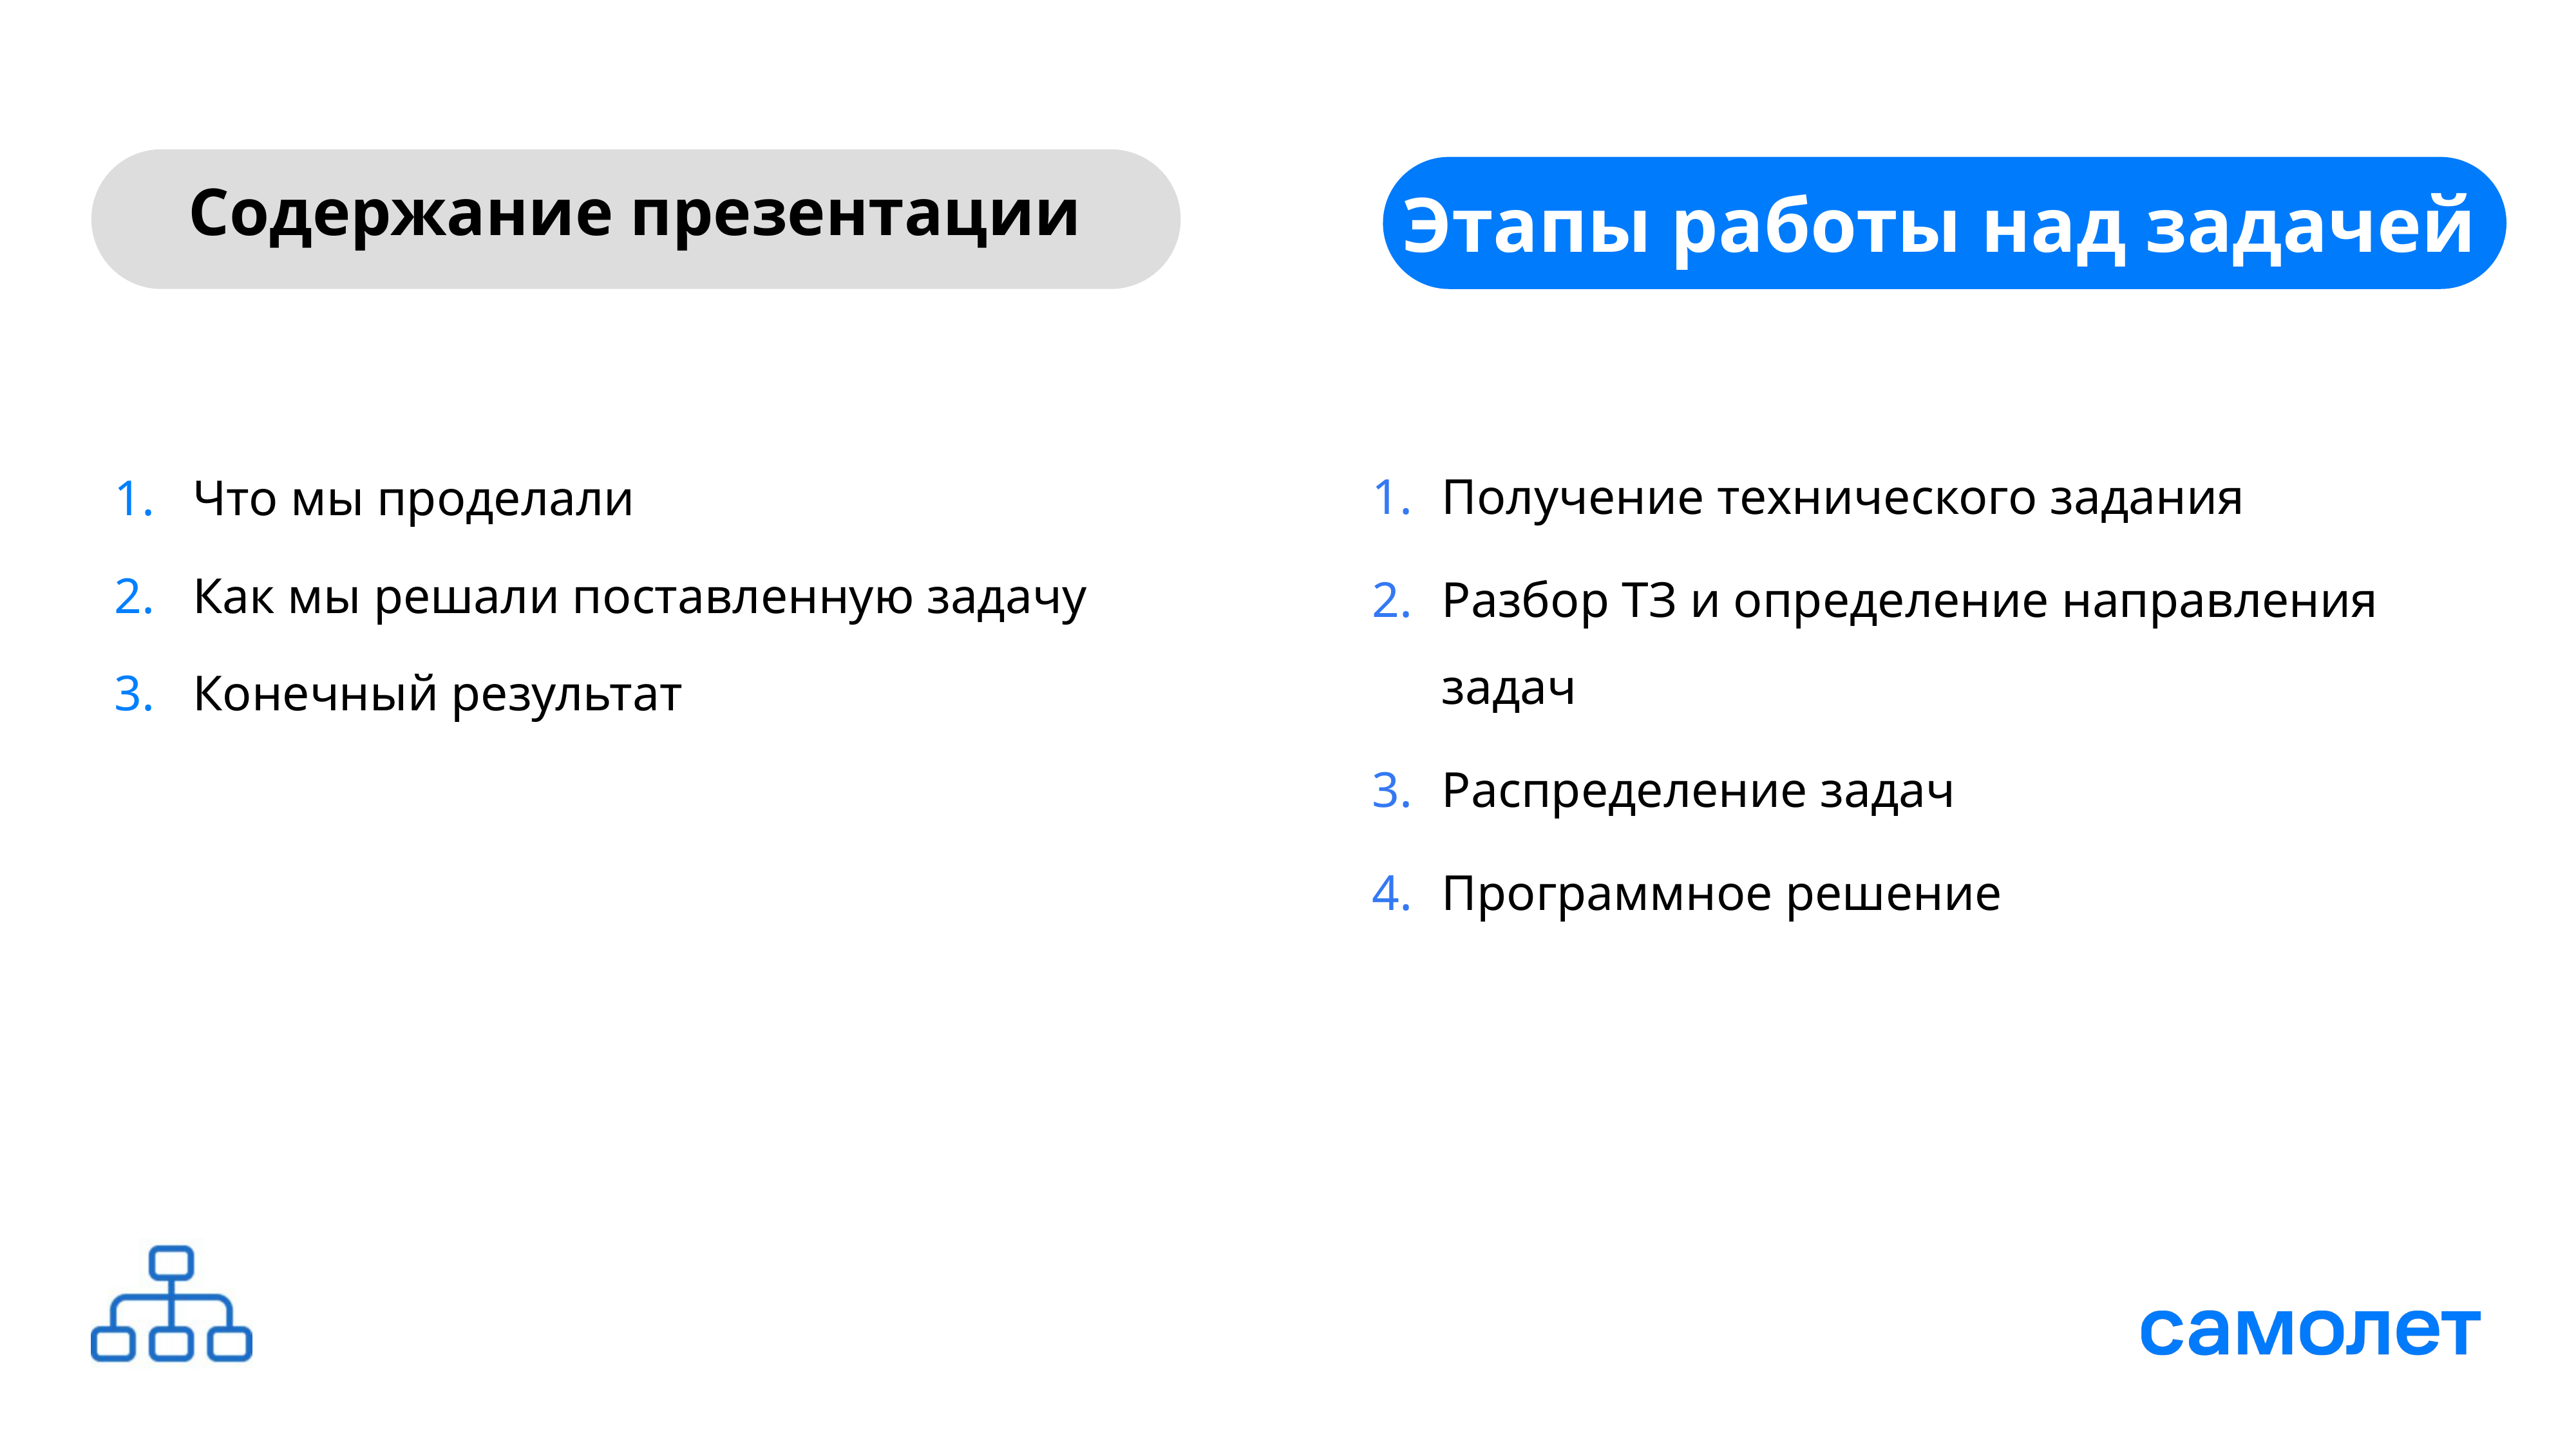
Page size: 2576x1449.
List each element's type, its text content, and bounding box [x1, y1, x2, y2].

picture [2141, 1310, 2481, 1356]
picture [91, 1222, 253, 1385]
title Содержание презентации [138, 165, 1132, 312]
text_box Что мы проделали Как мы решали поставленную задачу Конечный результат [109, 433, 1118, 726]
text_box Получение технического задания Разбор ТЗ и определение направления задач Распределение задач Программное решение [1370, 435, 2517, 922]
text_box [91, 149, 1181, 286]
text_box Этапы работы над задачей [1363, 171, 2516, 453]
text_box [1408, 156, 2481, 171]
